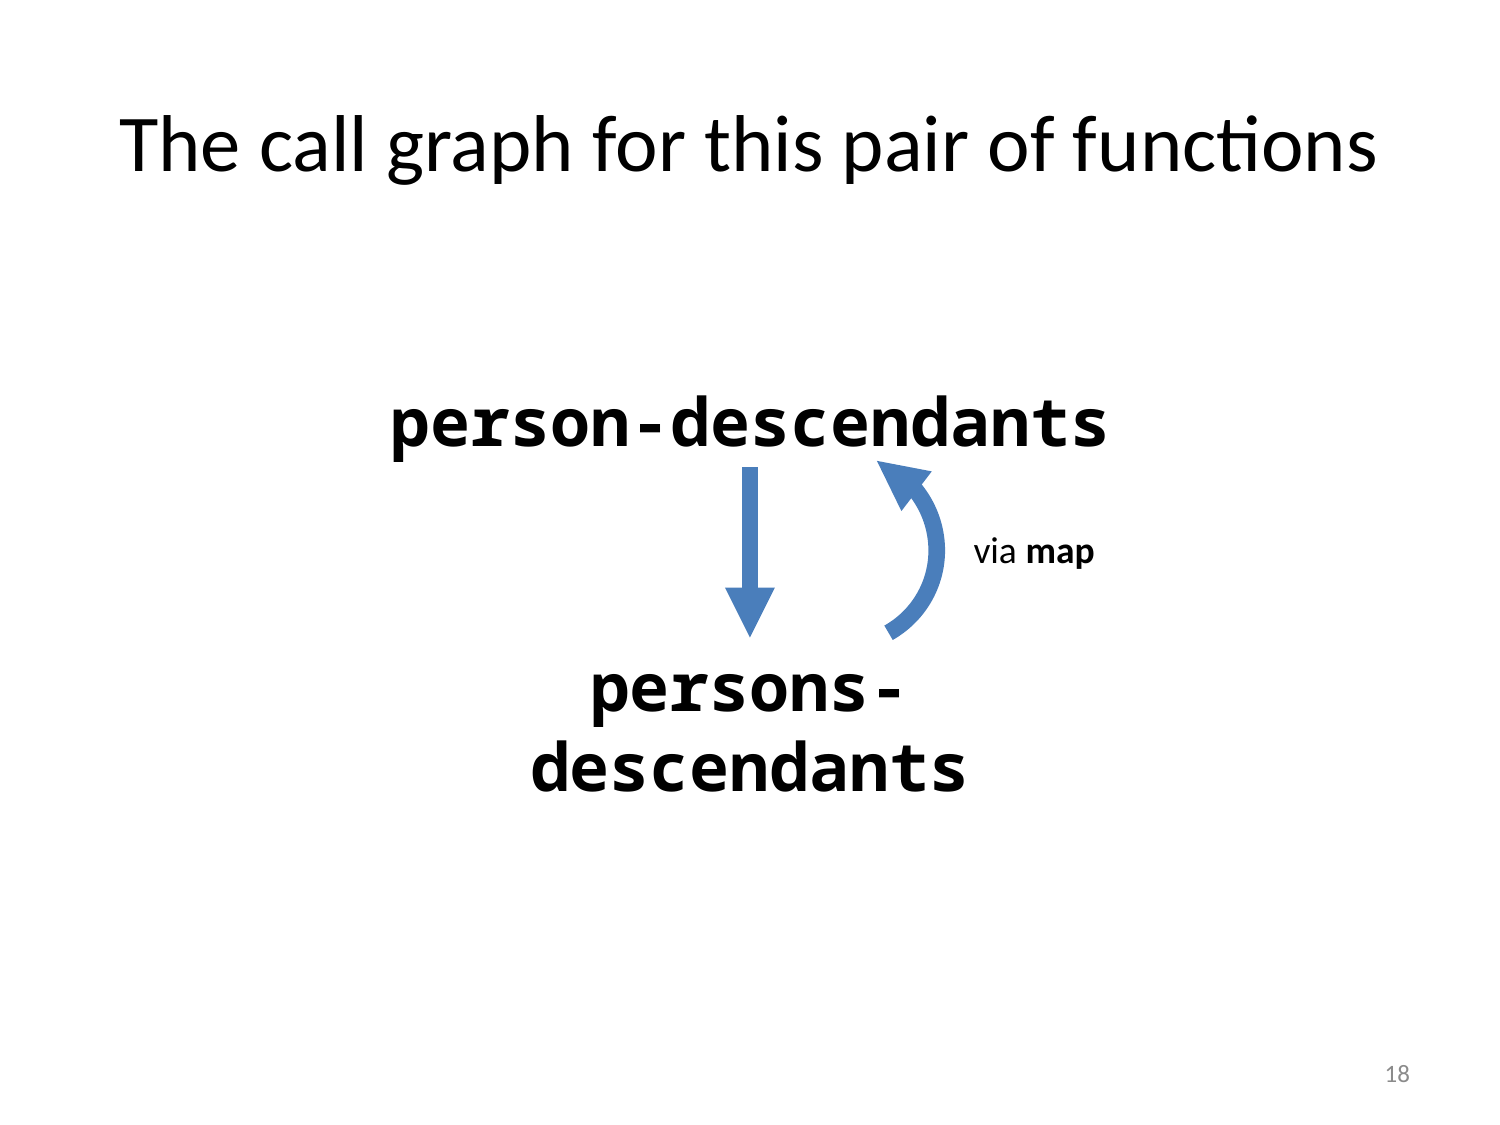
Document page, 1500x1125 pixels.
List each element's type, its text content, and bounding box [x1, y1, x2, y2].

title The call graph for this pair of functions [75, 45, 1425, 233]
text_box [305, 372, 1194, 734]
slide_number 18 [1074, 1042, 1425, 1103]
